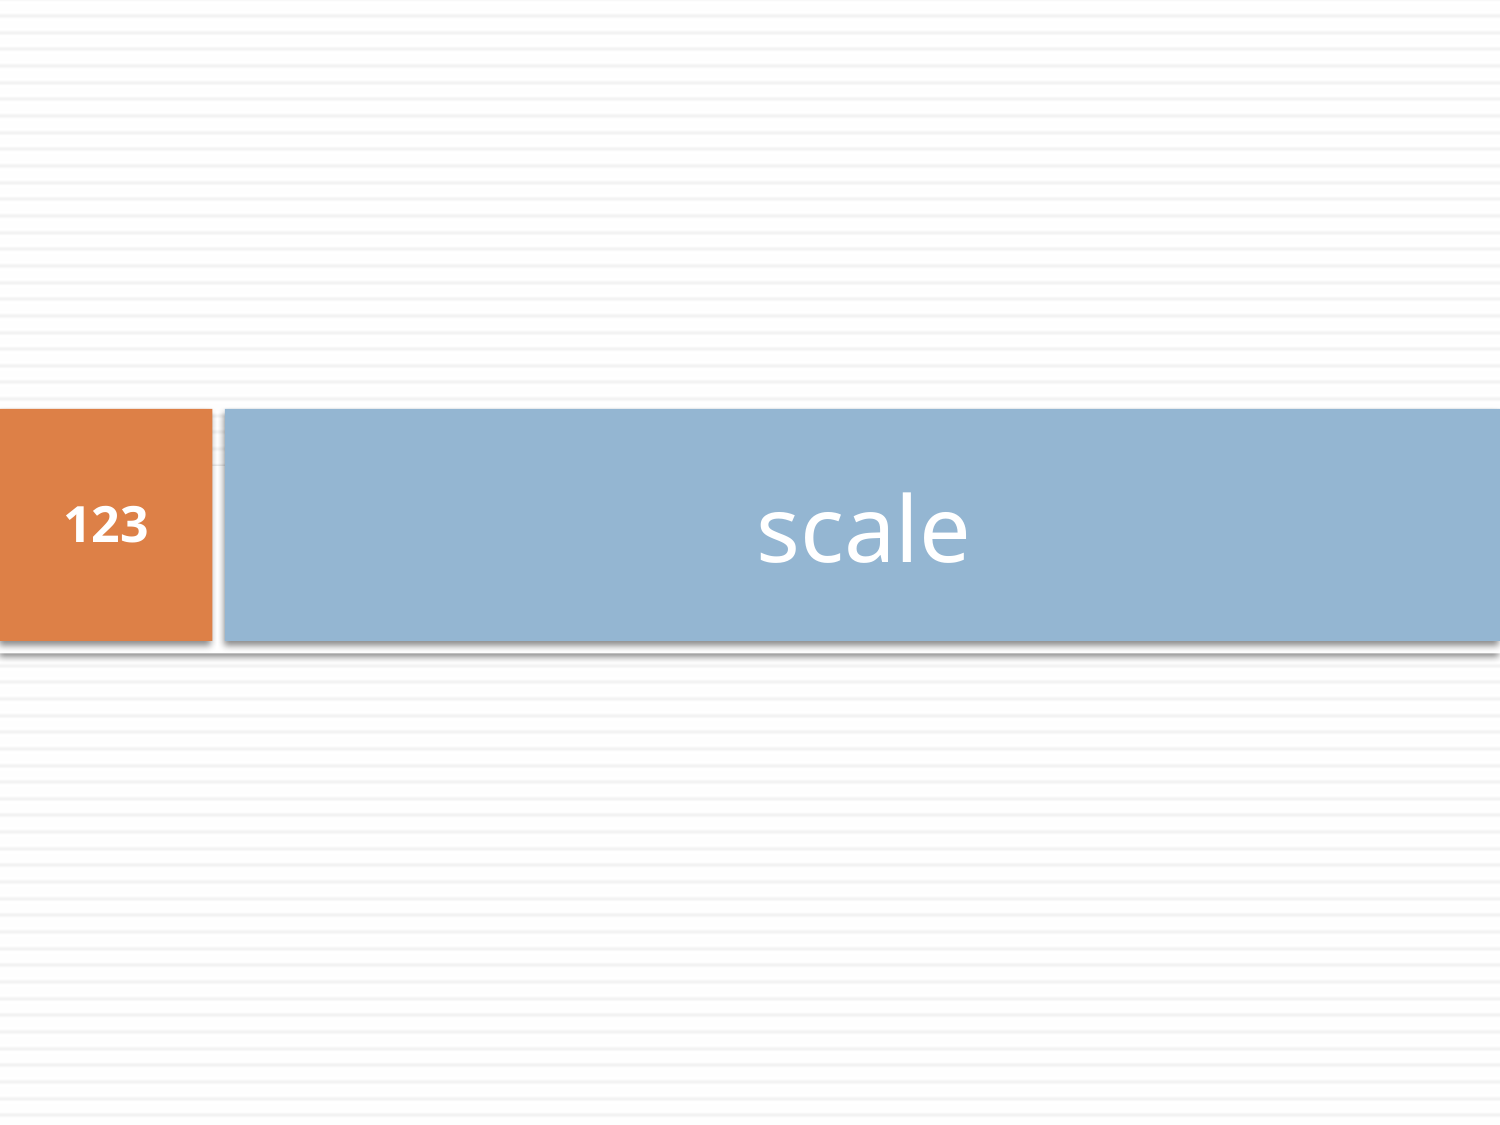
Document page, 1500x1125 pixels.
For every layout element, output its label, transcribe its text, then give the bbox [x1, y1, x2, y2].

title scale [238, 444, 1489, 607]
slide_number 123 [0, 469, 213, 585]
